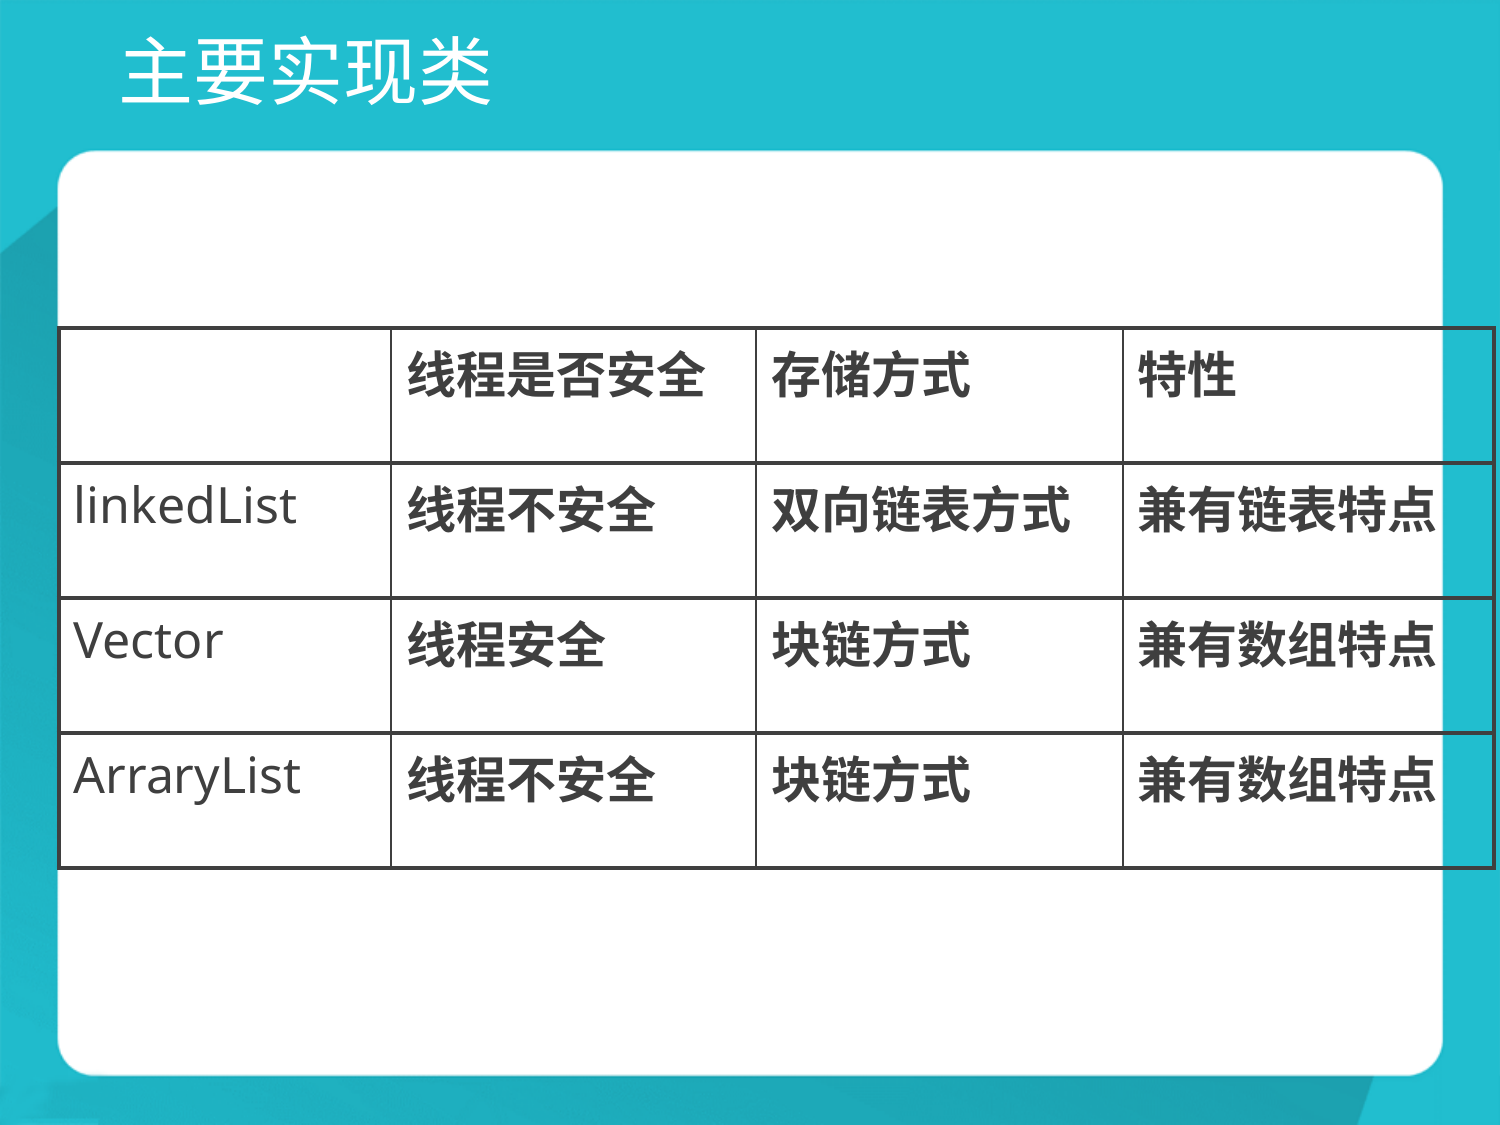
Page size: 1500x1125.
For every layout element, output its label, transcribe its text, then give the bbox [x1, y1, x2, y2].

picture [0, 0, 1500, 1125]
table_header 存储方式 [757, 330, 1122, 461]
table_header 特性 [1124, 330, 1492, 461]
table_header [61, 330, 390, 461]
table_cell 块链方式 [757, 600, 1122, 731]
table_cell 块链方式 [757, 735, 1122, 866]
table_cell 线程不安全 [392, 465, 755, 596]
table_cell 双向链表方式 [757, 465, 1122, 596]
table_cell 线程不安全 [392, 735, 755, 866]
table_cell Vector [61, 600, 390, 731]
table_cell ArraryList [61, 735, 390, 866]
table_cell 兼有链表特点 [1124, 465, 1492, 596]
title 主要实现类 [103, 0, 1397, 150]
table_cell 线程安全 [392, 600, 755, 731]
table_header 线程是否安全 [392, 330, 755, 461]
table_cell 兼有数组特点 [1124, 600, 1492, 731]
table_cell 兼有数组特点 [1124, 735, 1492, 866]
table_cell linkedList [61, 465, 390, 596]
